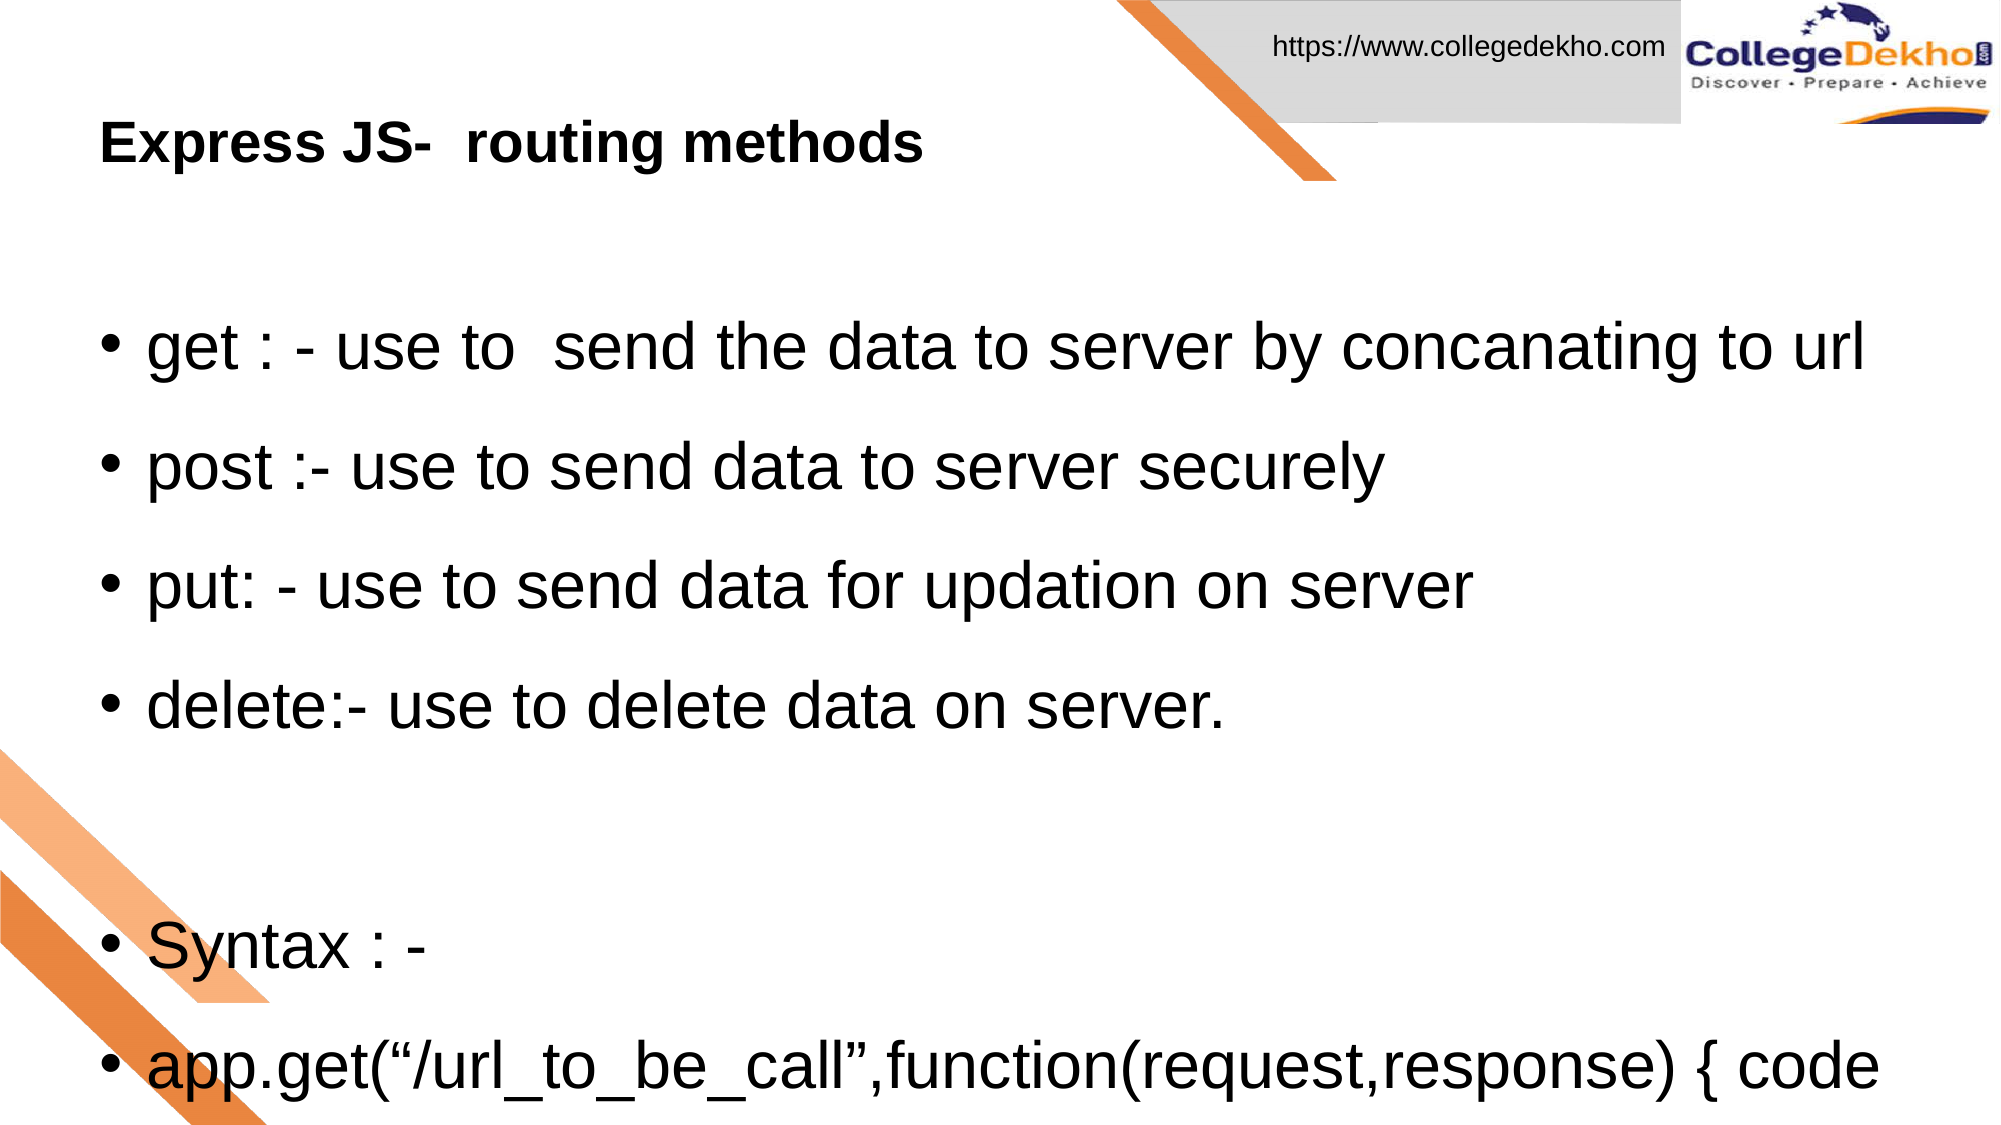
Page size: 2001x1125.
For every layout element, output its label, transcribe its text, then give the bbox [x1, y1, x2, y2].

picture [0, 745, 267, 1125]
title Express JS- routing methods [99, 44, 1900, 233]
list get : - use to send the data to server by concanating to url post :- use to send data to server securely put: - use to send data for updation on server delete:- use to delete data on server. Syntax : - app.get(“/url_to_be_call”,function(request,response) { code to be executed }); app.post(“/url_to_be_call”,function(request,response) { code to be executed }); app.put(“/url_to_be_call”,function(request,response) { code to be executed }); app.delete(“/url_to_be_call”,function(request,response) { code to be executed }); [99, 262, 1900, 1013]
picture [1116, 0, 2000, 124]
